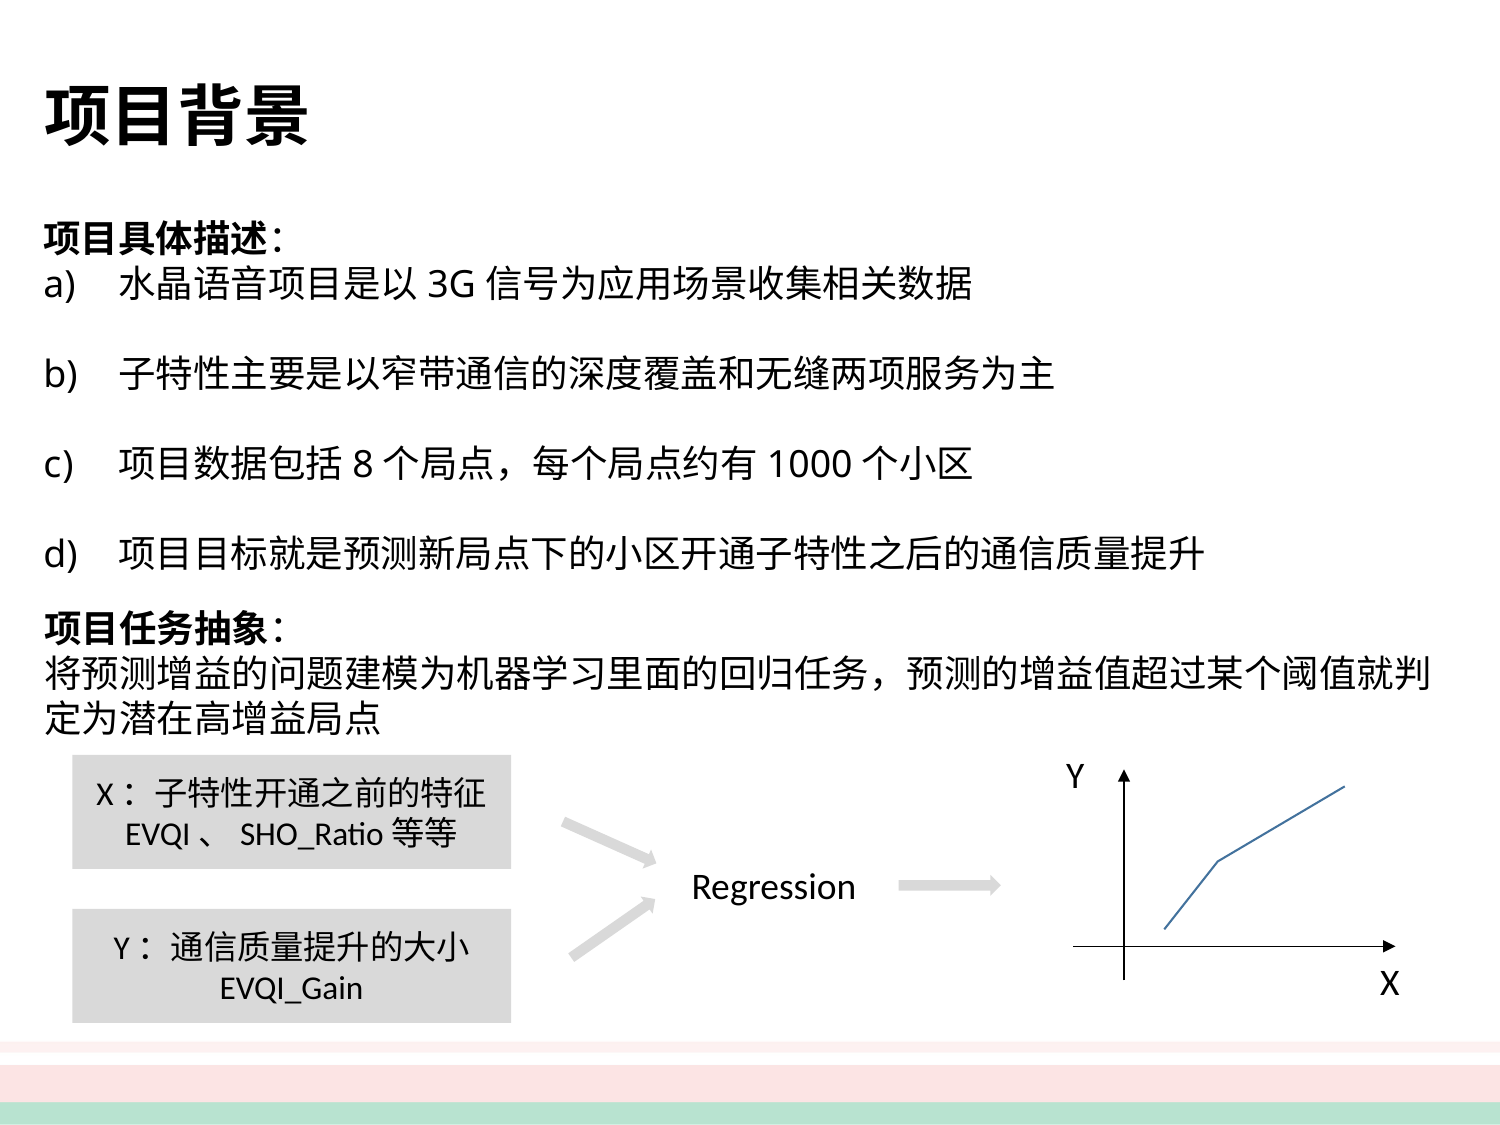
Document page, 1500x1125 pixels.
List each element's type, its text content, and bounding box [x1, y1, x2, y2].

text_box 项目背景 [29, 66, 951, 161]
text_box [1051, 744, 1427, 1011]
text_box X：子特性开通之前的特征 EVQI、SHO_Ratio等等 [72, 754, 512, 869]
text_box 项目具体描述： 水晶语音项目是以3G信号为应用场景收集相关数据 子特性主要是以窄带通信的深度覆盖和无缝两项服务为主 项目数据包括8个局点，每个局点约有1000个小区 项目目标就是预测新局点下的小区开通子特性之后的通信质量提升 [28, 207, 1471, 582]
text_box [568, 896, 656, 962]
text_box Y：通信质量提升的大小 EVQI_Gain [72, 908, 512, 1023]
text_box Regression [676, 855, 883, 915]
text_box [898, 874, 1001, 896]
text_box 项目任务抽象： 将预测增益的问题建模为机器学习里面的回归任务，预测的增益值超过某个阈值就判定为潜在高增益局点 [29, 597, 1472, 748]
text_box [560, 816, 657, 869]
picture [0, 0, 1500, 1125]
